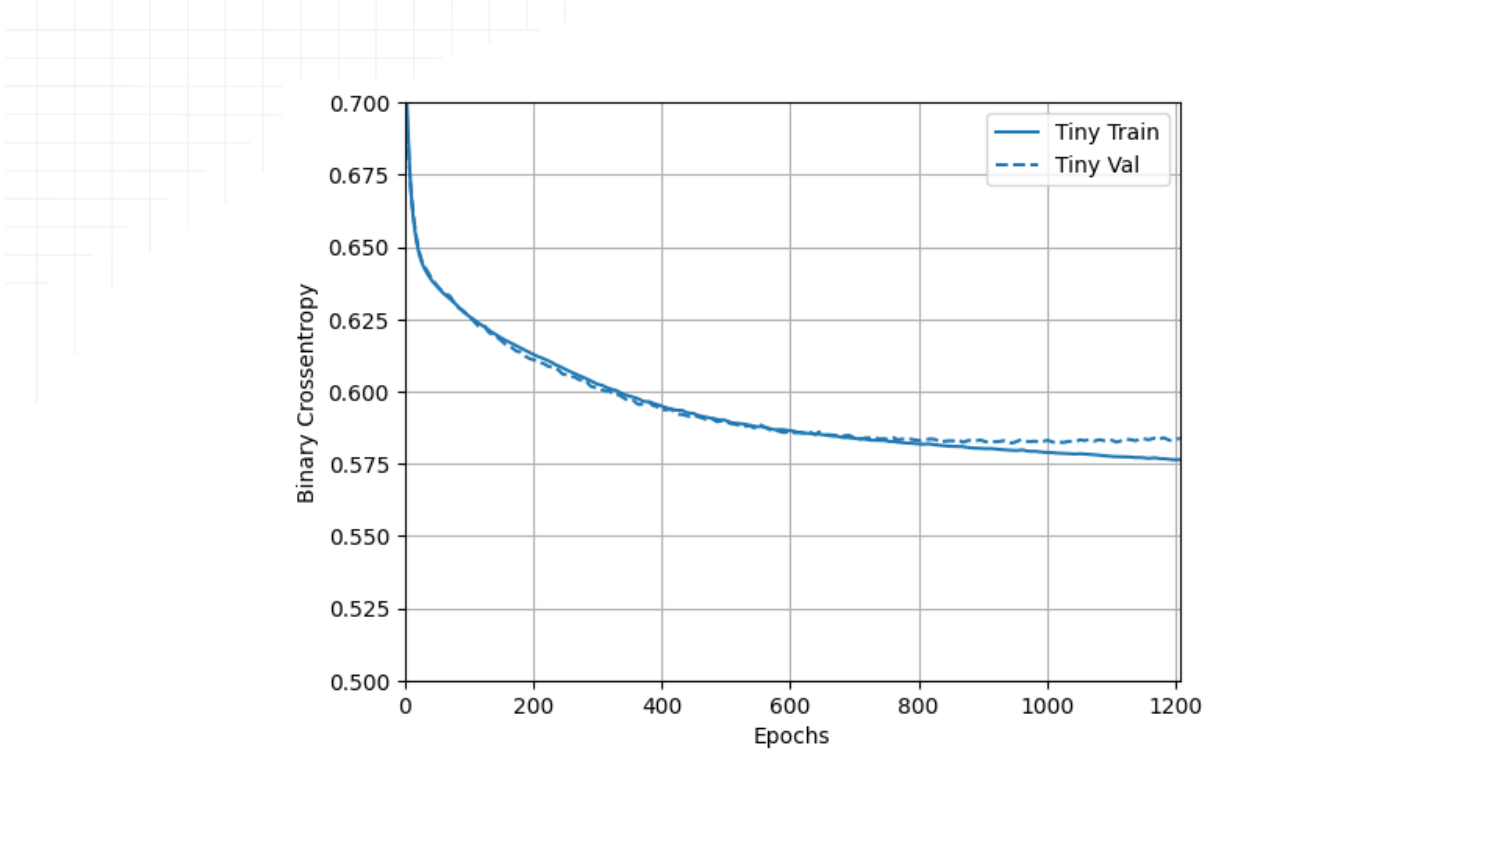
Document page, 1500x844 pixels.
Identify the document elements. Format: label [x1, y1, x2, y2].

picture [281, 79, 1219, 765]
